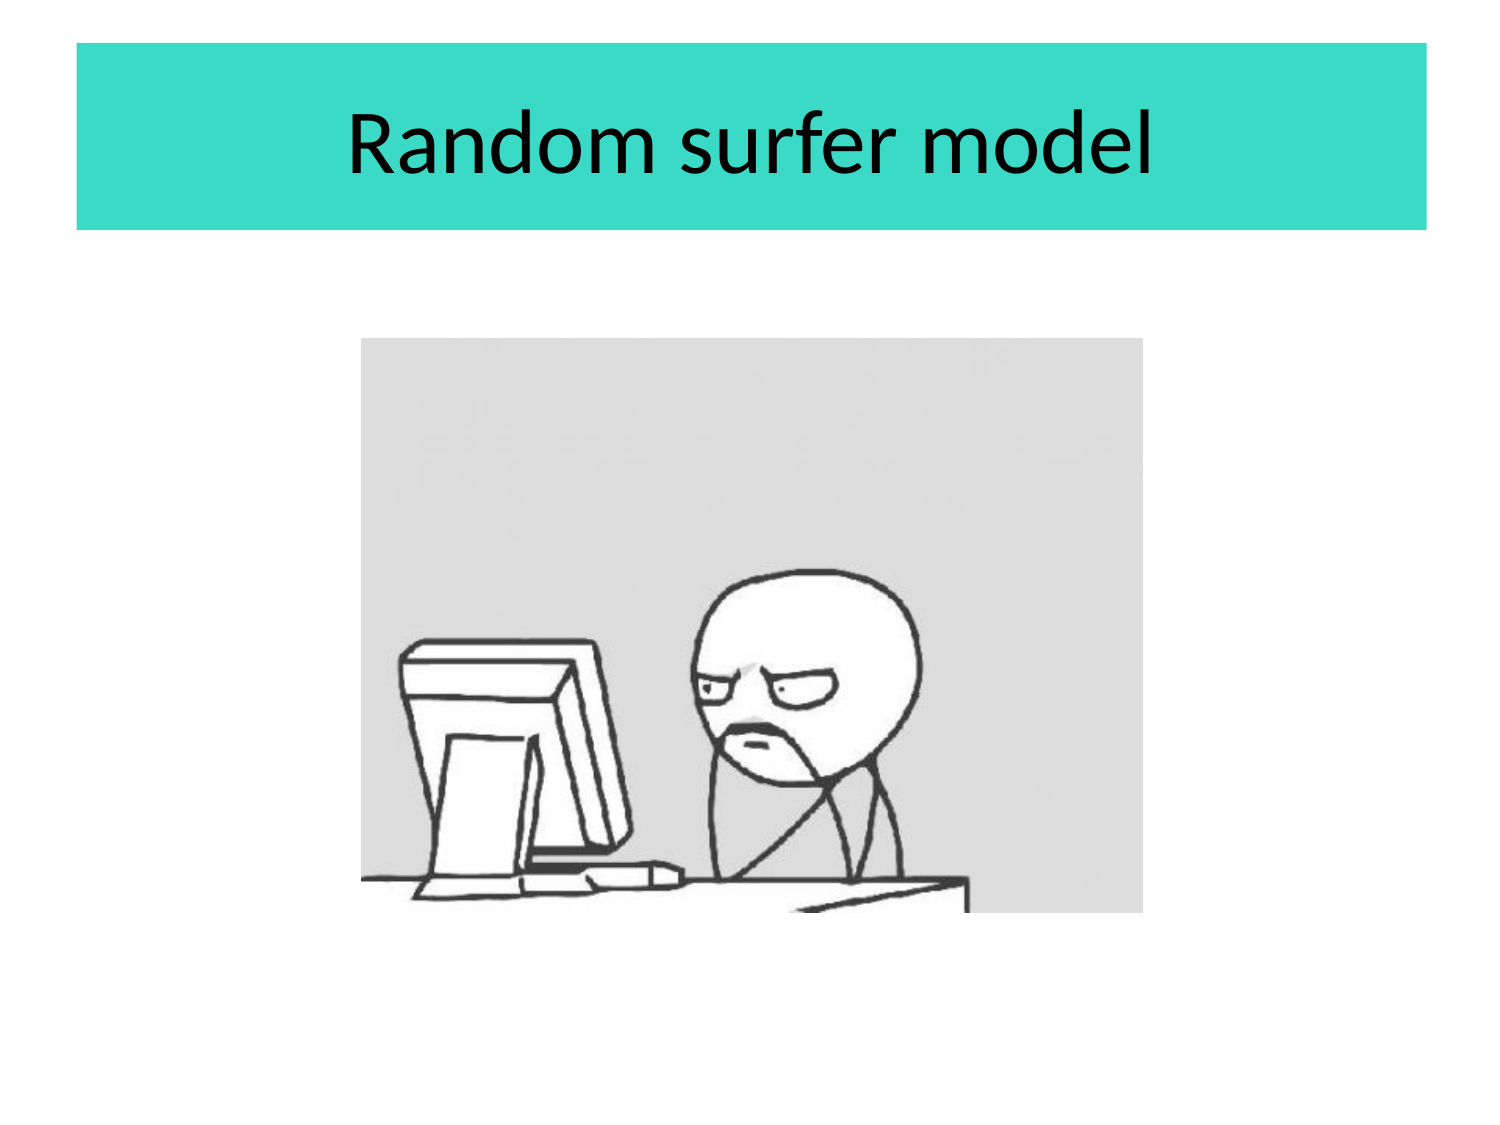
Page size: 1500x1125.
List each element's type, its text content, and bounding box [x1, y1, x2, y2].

picture [360, 337, 1143, 914]
text_box Random surfer model [76, 42, 1427, 231]
